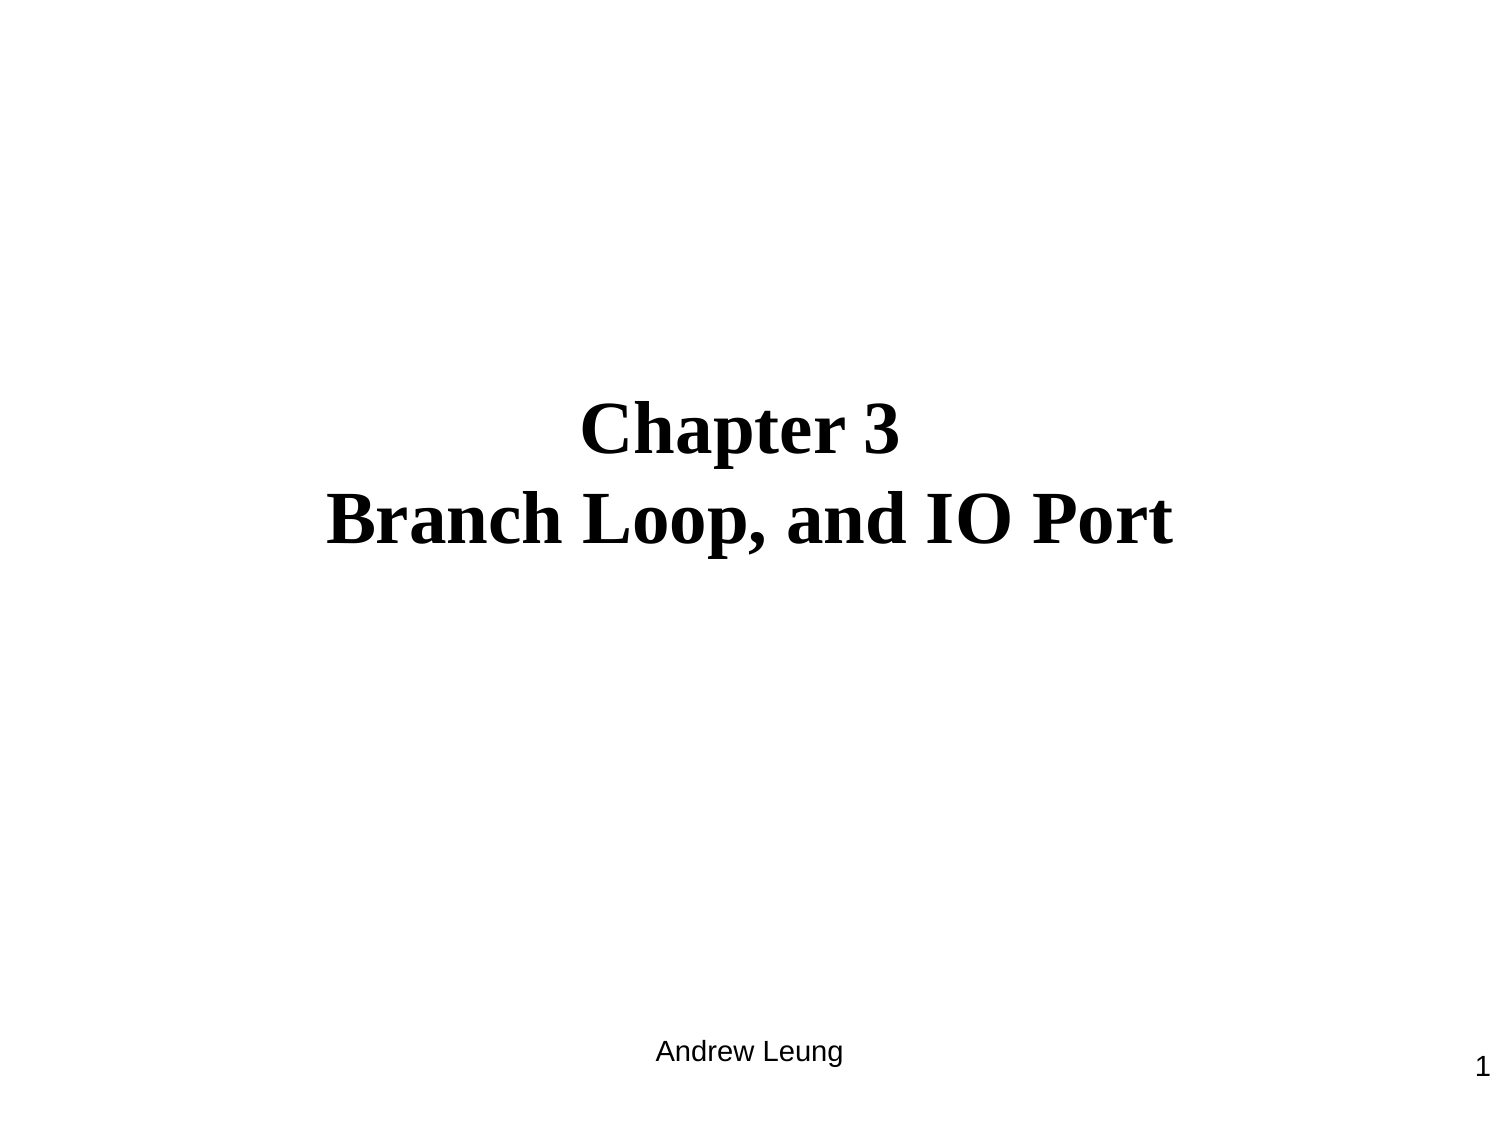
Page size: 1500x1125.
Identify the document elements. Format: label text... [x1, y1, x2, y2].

footer Andrew Leung [512, 1024, 988, 1103]
slide_number 1 [1155, 1039, 1500, 1118]
title Chapter 3 Branch Loop, and IO Port [112, 375, 1388, 563]
